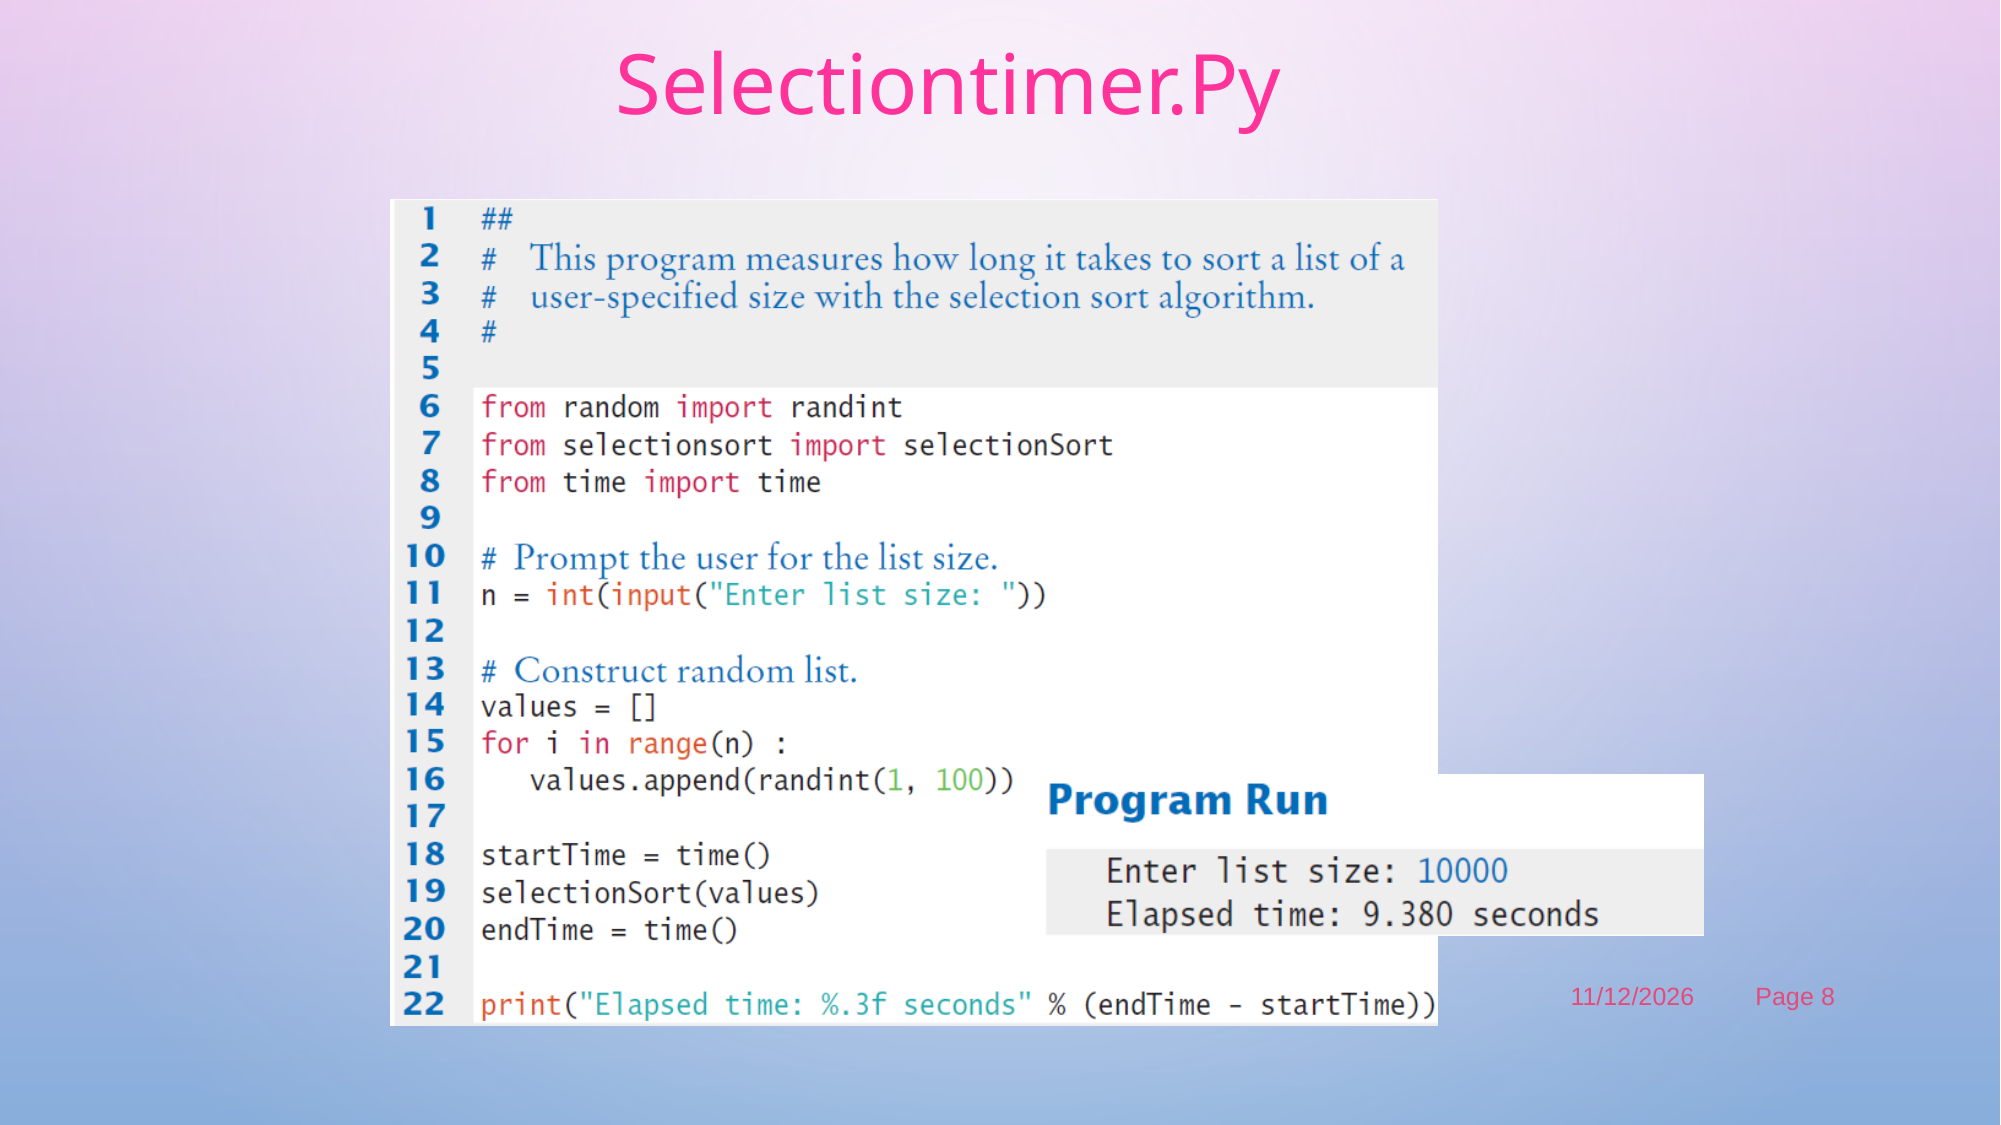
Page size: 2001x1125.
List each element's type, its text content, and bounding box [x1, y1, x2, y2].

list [389, 199, 1438, 1026]
slide_number Page 6 [0, 0, 2000, 615]
slide_number Page 8 [1724, 965, 1851, 1025]
title Selectiontimer.Py [141, 24, 1757, 152]
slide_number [1443, 965, 1710, 1025]
picture [1037, 774, 1704, 936]
